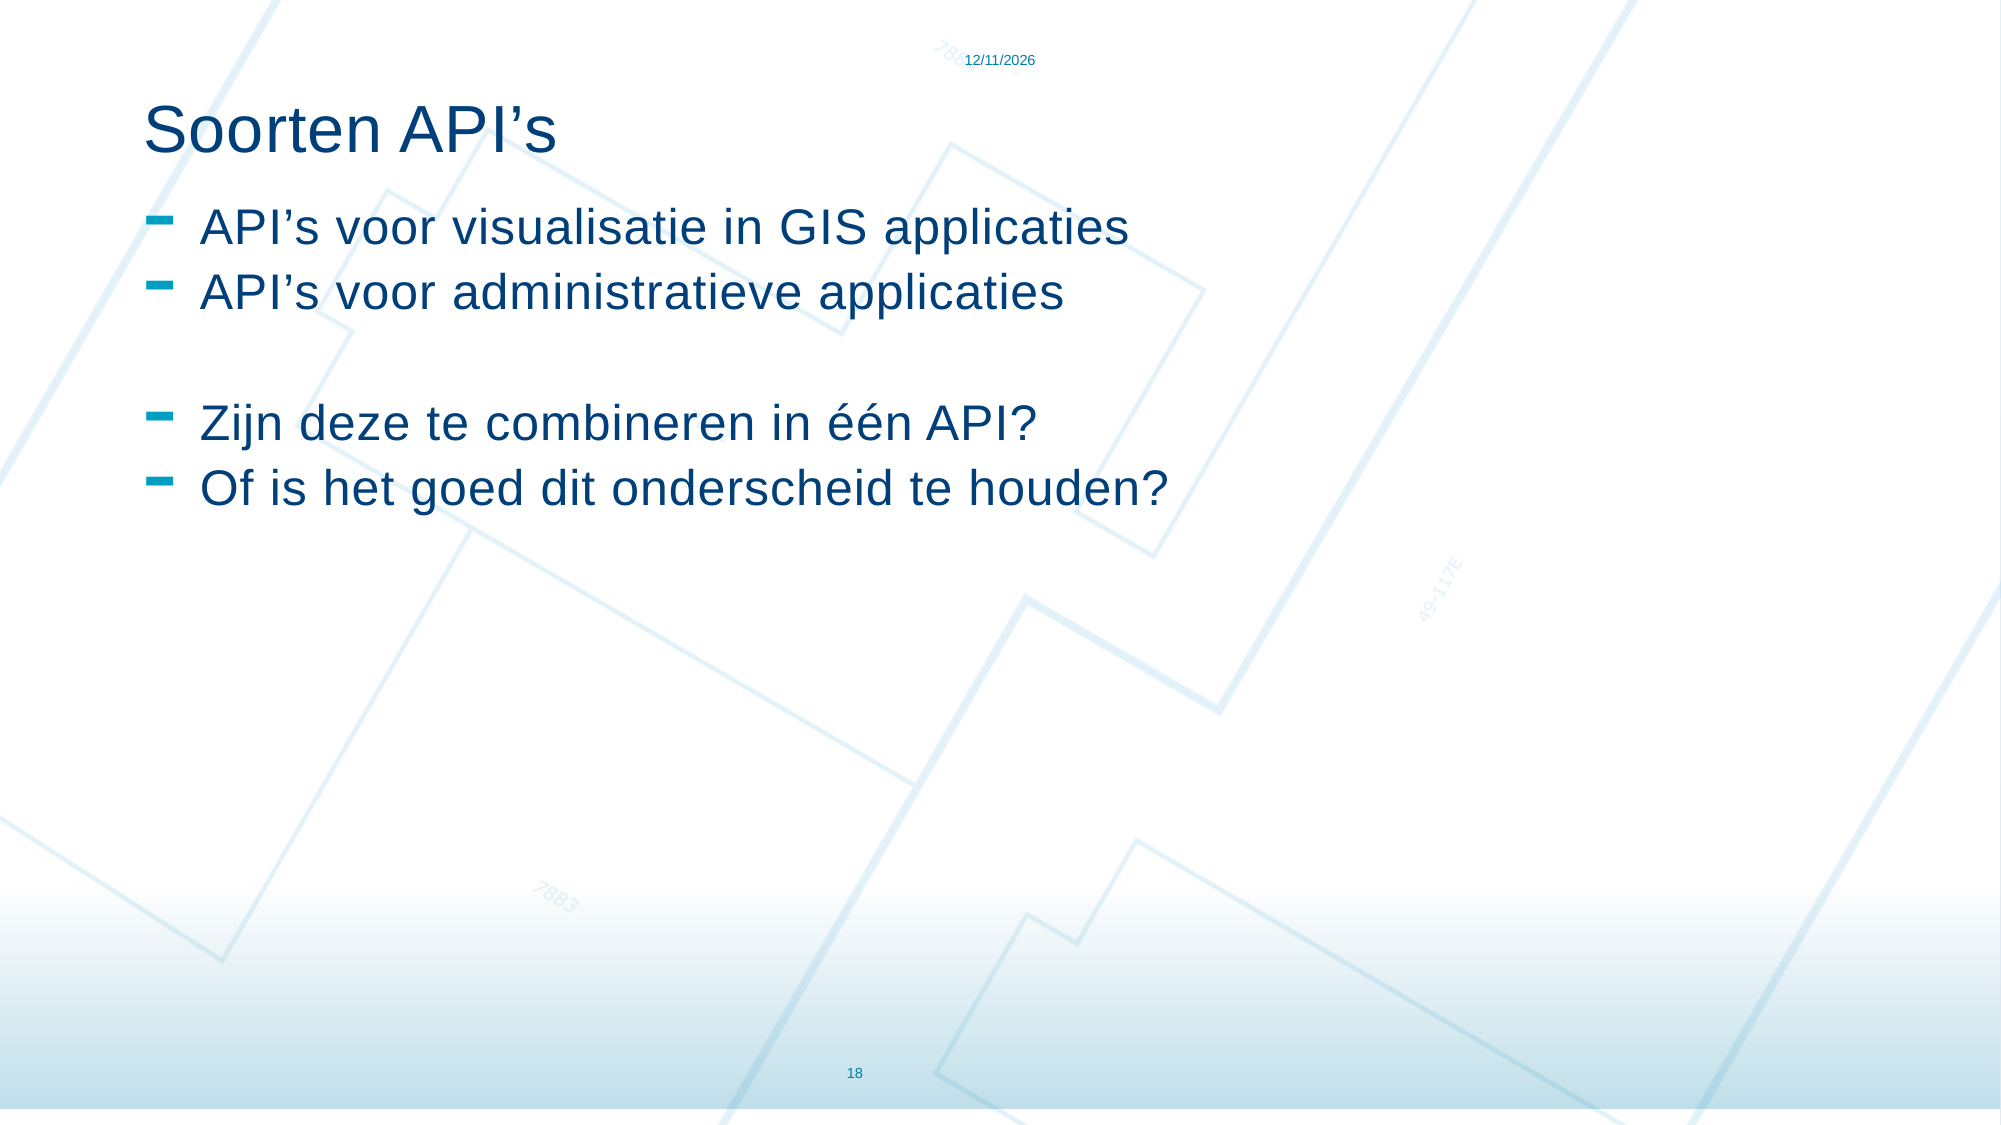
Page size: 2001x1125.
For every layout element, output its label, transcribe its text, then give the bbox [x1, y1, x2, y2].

slide_number 18 [744, 1058, 863, 1088]
list Soorten API’s [143, 91, 1856, 163]
list API’s voor visualisatie in GIS applicaties API’s voor administratieve applicaties Zijn deze te combineren in één API? Of is het goed dit onderscheid te houden? [143, 198, 1857, 825]
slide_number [940, 44, 1059, 74]
